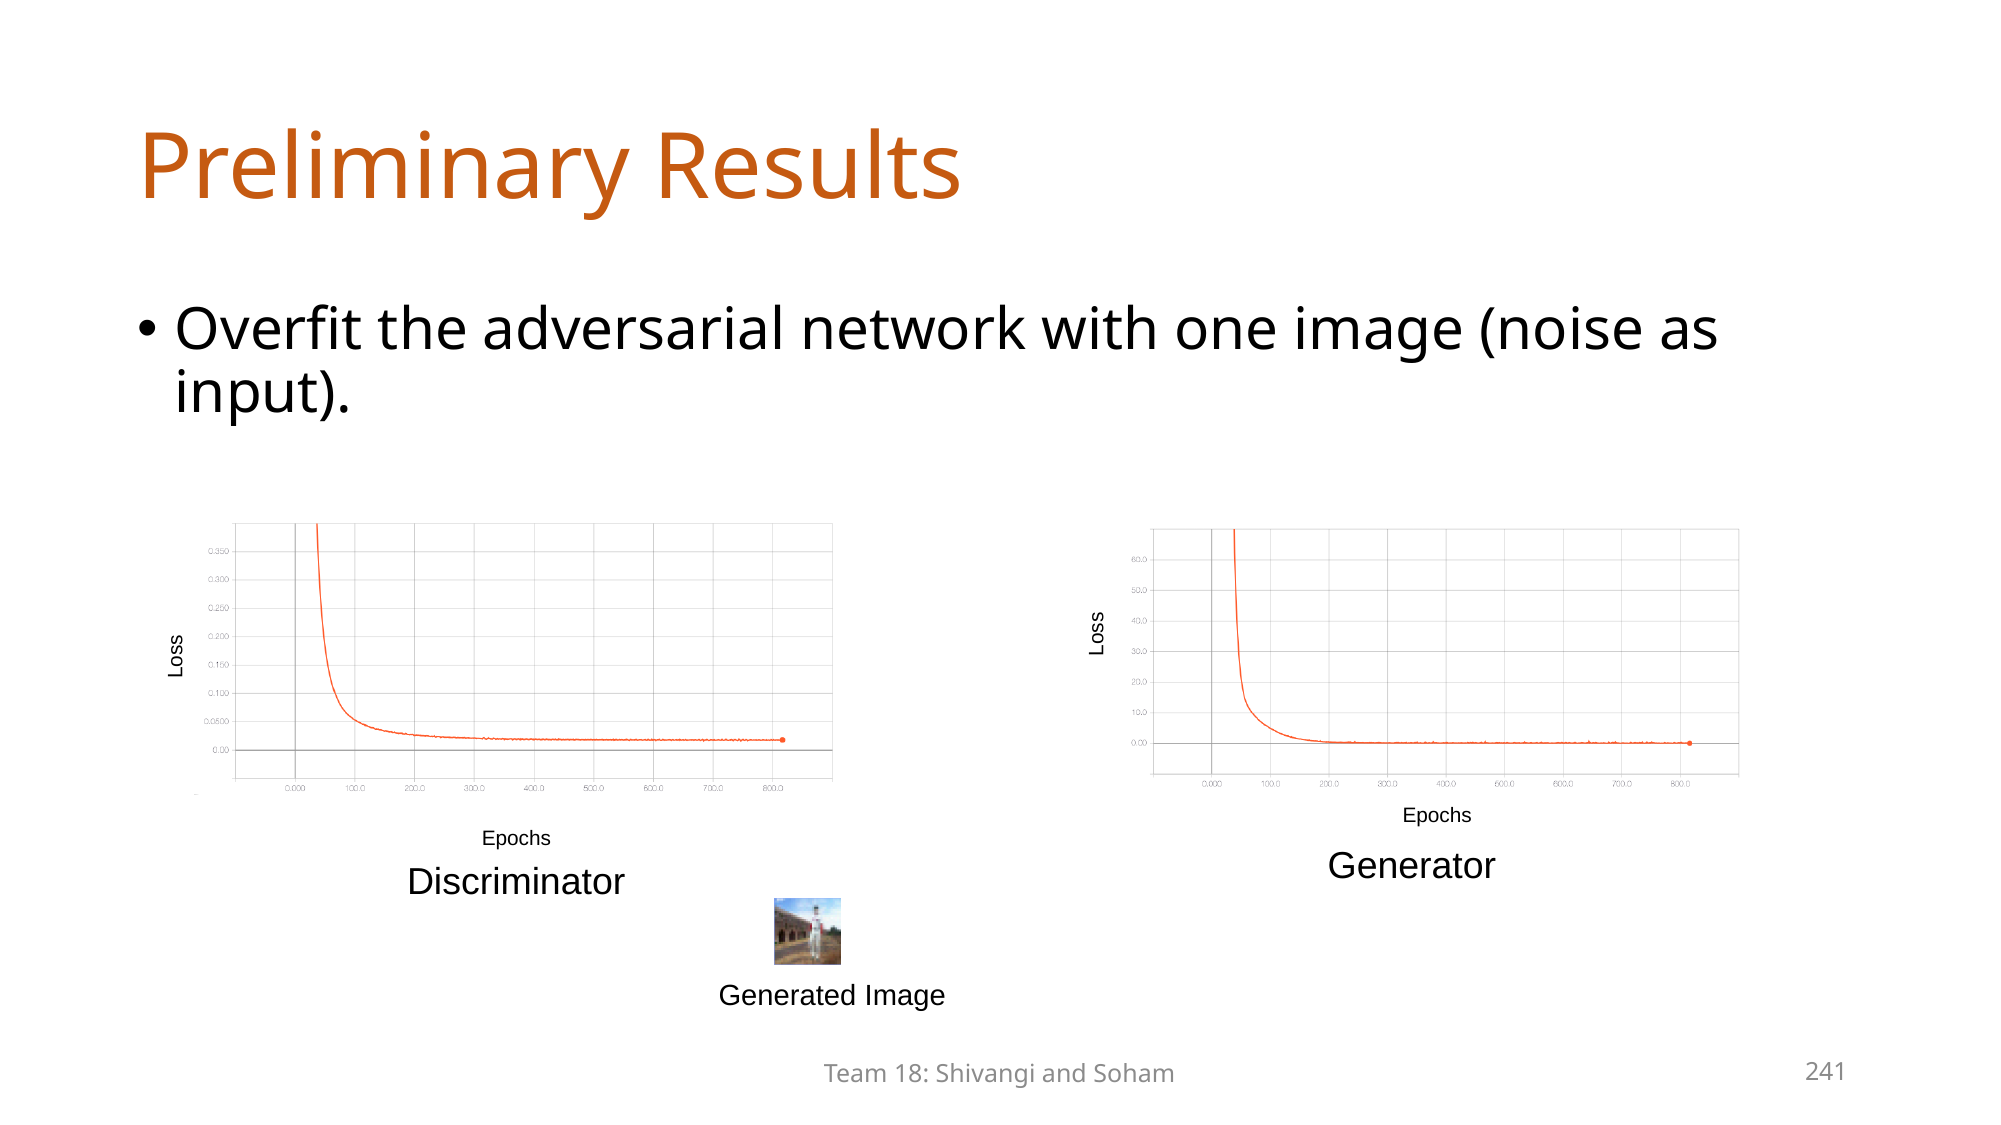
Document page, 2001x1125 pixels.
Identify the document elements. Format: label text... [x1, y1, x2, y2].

title Preliminary Results [137, 59, 1863, 278]
text_box Generated Image [703, 968, 962, 1019]
picture [1131, 523, 1745, 790]
text_box Discriminator [392, 849, 641, 909]
text_box 241 [1412, 1042, 1863, 1103]
list Overfit the adversarial network with one image (noise as input). [137, 299, 1863, 1014]
text_box Epochs [467, 816, 566, 849]
picture [194, 517, 839, 795]
picture [774, 897, 842, 965]
text_box Epochs [1387, 799, 1487, 833]
text_box Loss [154, 619, 189, 694]
text_box Team 18: Shivangi and Soham [662, 1042, 1338, 1103]
text_box Generator [1313, 833, 1512, 893]
text_box Loss [1075, 597, 1115, 672]
